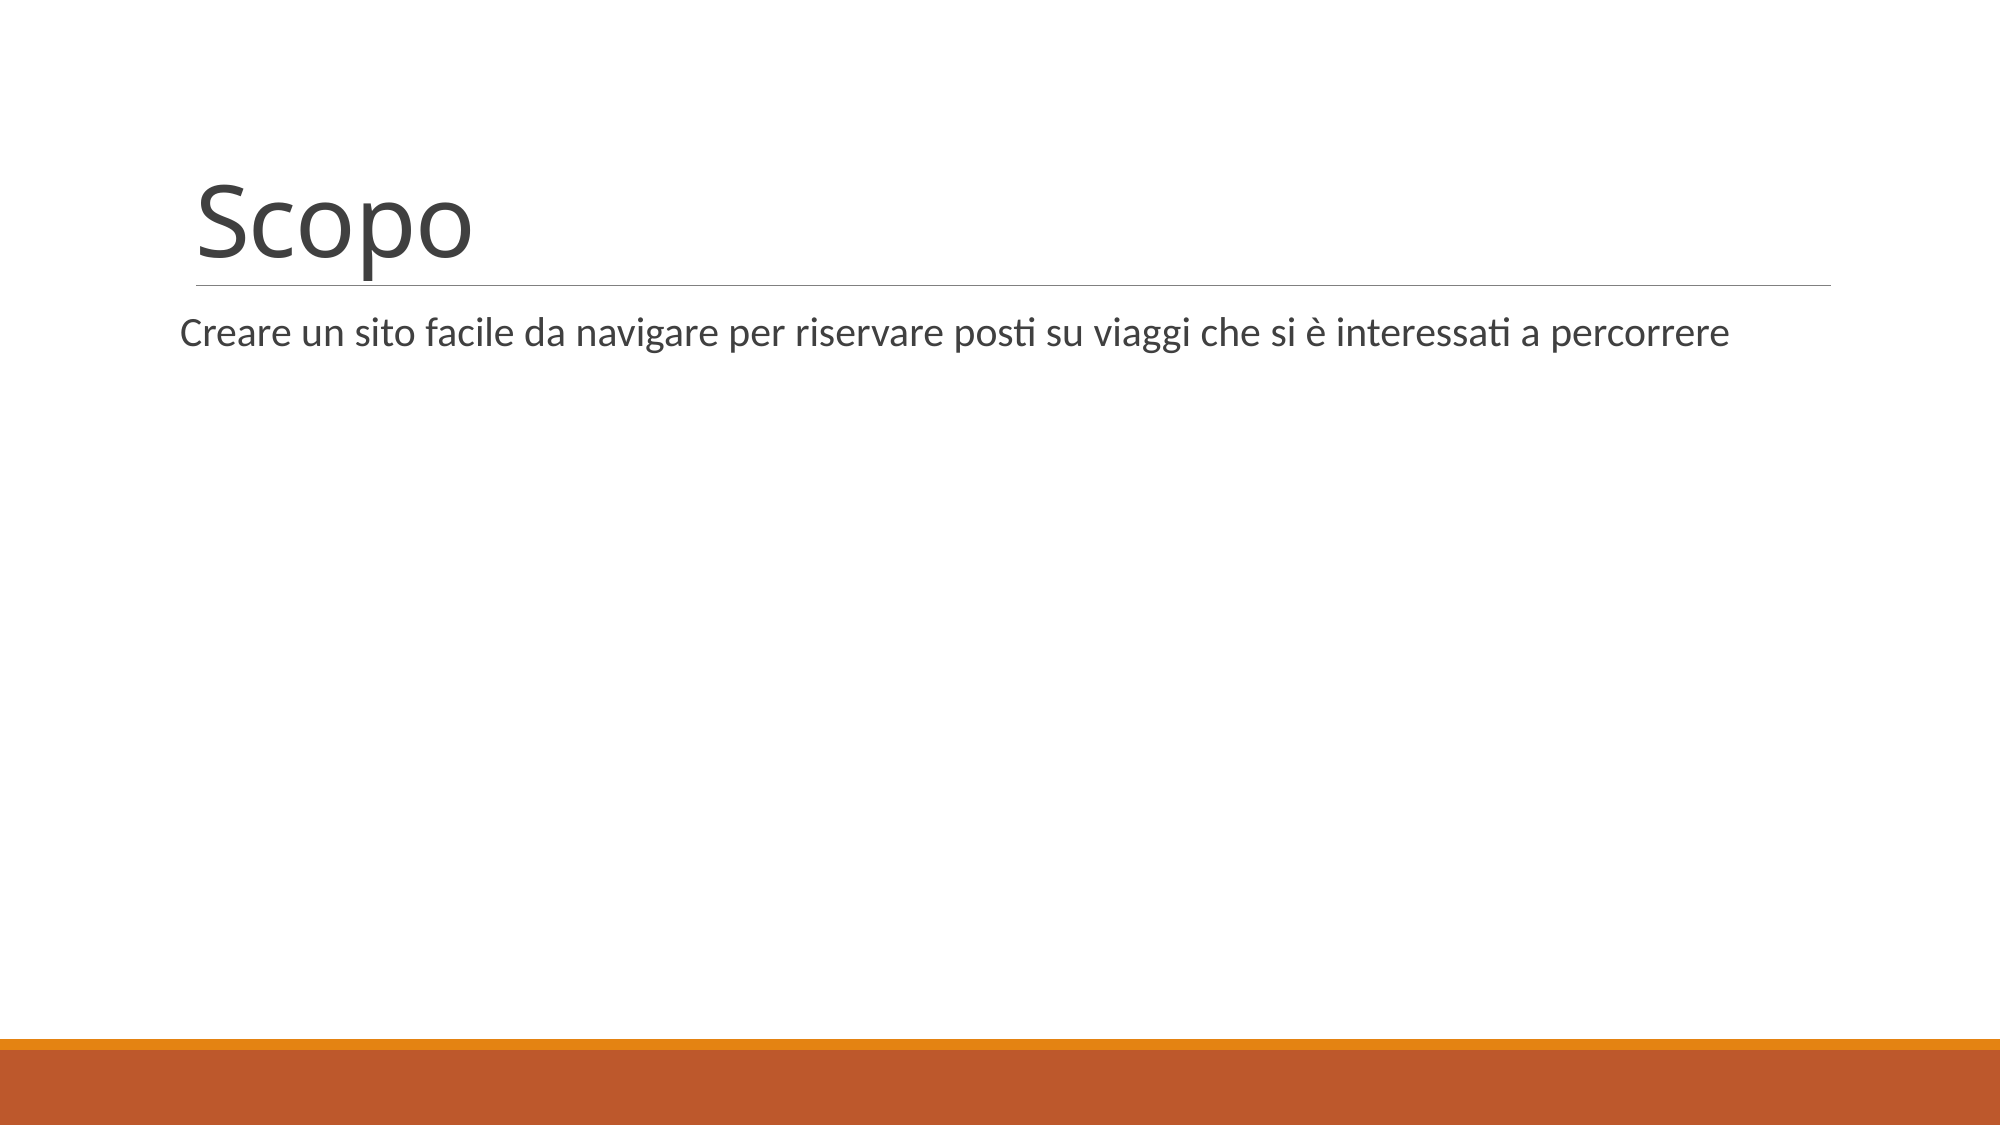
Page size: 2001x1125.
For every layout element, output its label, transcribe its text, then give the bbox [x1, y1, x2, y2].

title Scopo [180, 47, 1830, 285]
list Creare un sito facile da navigare per riservare posti su viaggi che si è interessati a percorrere [180, 302, 1830, 963]
